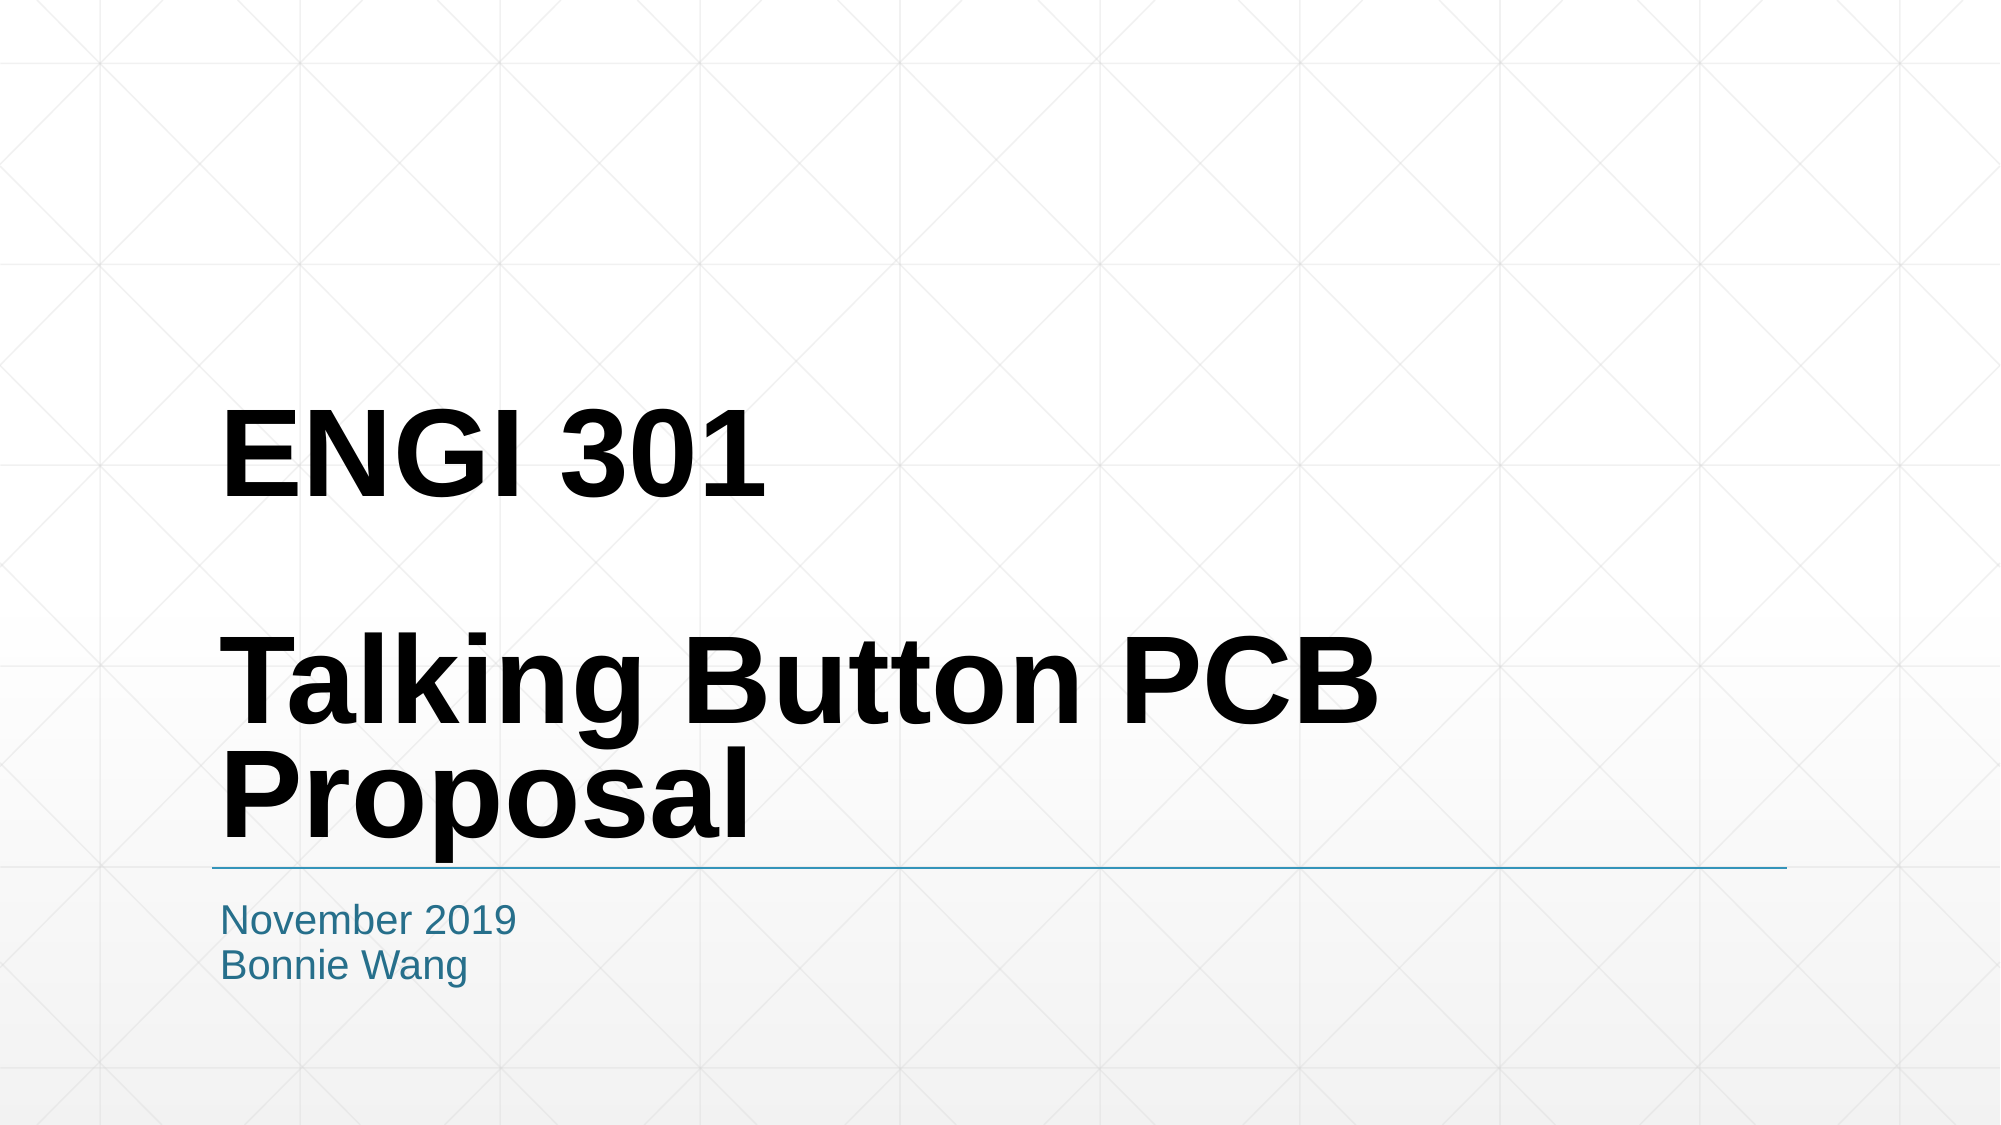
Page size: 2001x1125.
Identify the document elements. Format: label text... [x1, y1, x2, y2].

title ENGI 301 Talking Button PCB Proposal [211, 312, 1838, 869]
subtitle November 2019 Bonnie Wang [211, 890, 1789, 1076]
